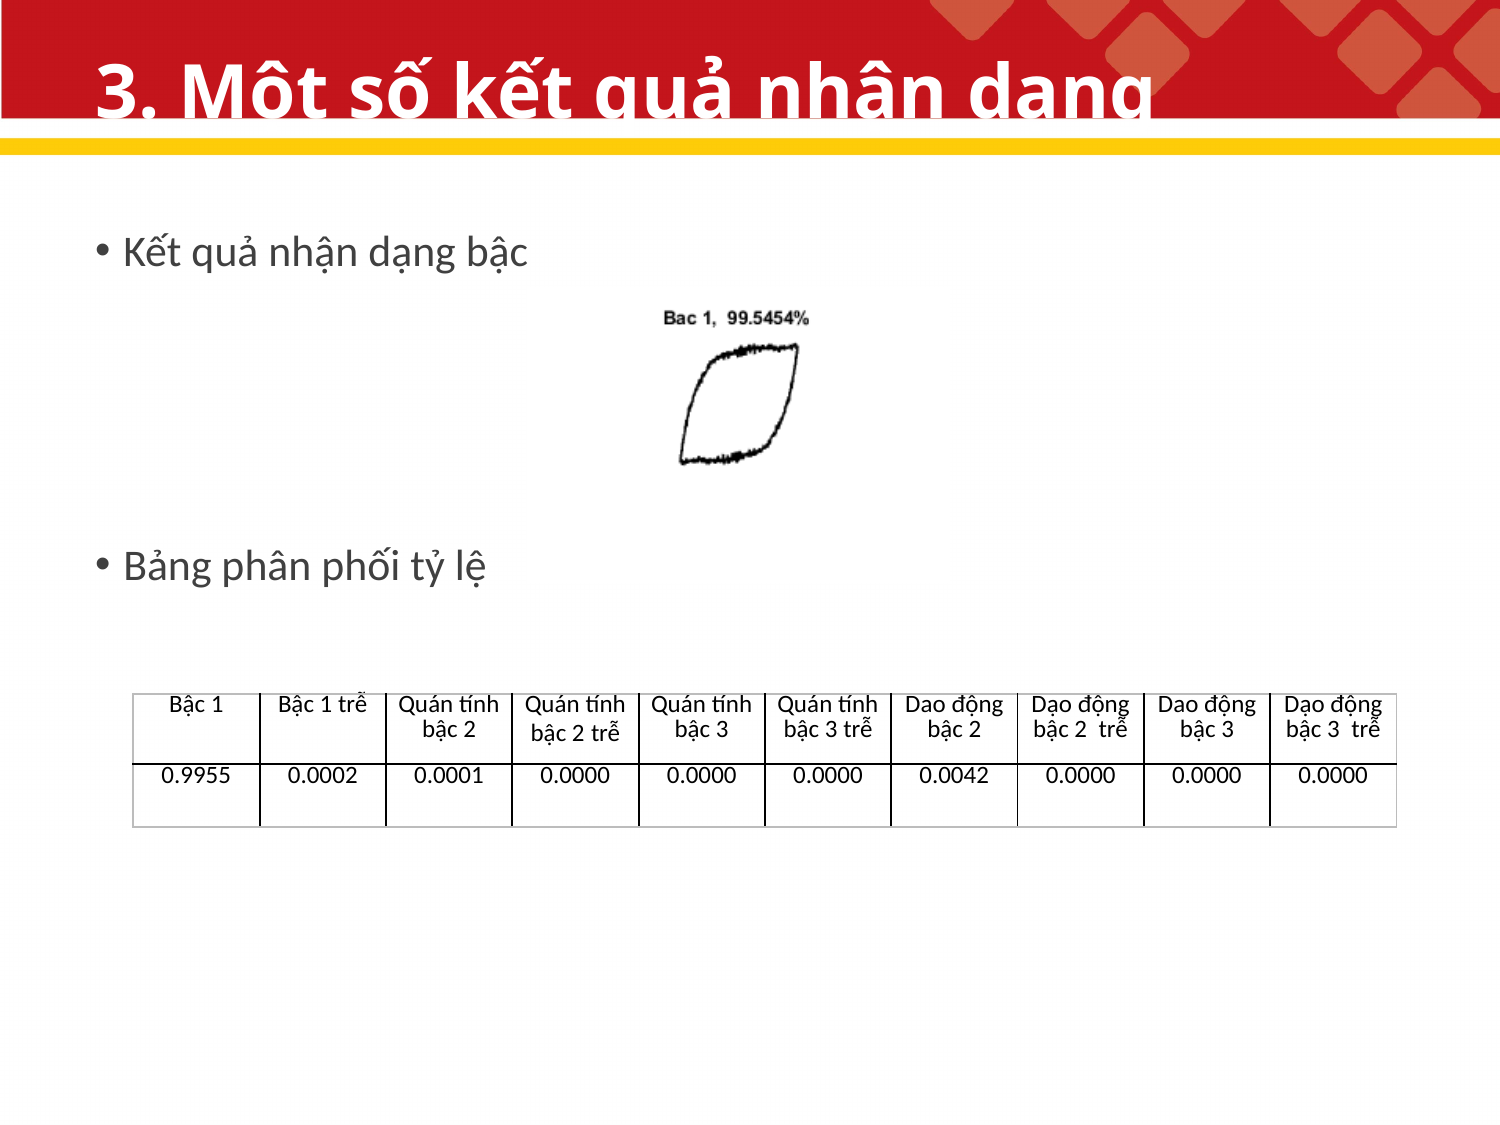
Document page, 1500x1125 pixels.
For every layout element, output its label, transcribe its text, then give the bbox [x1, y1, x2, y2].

table_header Quán tính bậc 2 trễ [513, 695, 638, 763]
table_header Dao động bậc 2 [892, 695, 1017, 763]
title 3. Một số kết quả nhận dạng [80, 0, 1397, 204]
table_cell 0.0002 [261, 765, 385, 826]
table_header Dao động bậc 3 [1145, 695, 1269, 763]
table_cell 0.0000 [1018, 765, 1143, 826]
table_cell 0.0000 [640, 765, 764, 826]
table_header Quán tính bậc 3 [640, 695, 764, 763]
table_header Dạo động bậc 3 trễ [1271, 695, 1396, 763]
list Kết quả nhận dạng bậc Bảng phân phối tỷ lệ [80, 220, 1397, 1025]
table_cell 0.0000 [513, 765, 638, 826]
table_cell 0.0001 [387, 765, 511, 826]
picture [0, 0, 1500, 1125]
table_header Quán tính bậc 3 trễ [766, 695, 890, 763]
table_cell 0.0000 [766, 765, 890, 826]
table_cell 0.0000 [1145, 765, 1269, 826]
table_cell 0.9955 [134, 765, 259, 826]
table_header Dạo động bậc 2 trễ [1018, 695, 1143, 763]
table_cell 0.0042 [892, 765, 1017, 826]
table_cell 0.0000 [1271, 765, 1396, 826]
table_header Bậc 1 [134, 695, 259, 763]
table_header Quán tính bậc 2 [387, 695, 511, 763]
table_header Bậc 1 trễ [261, 695, 385, 763]
